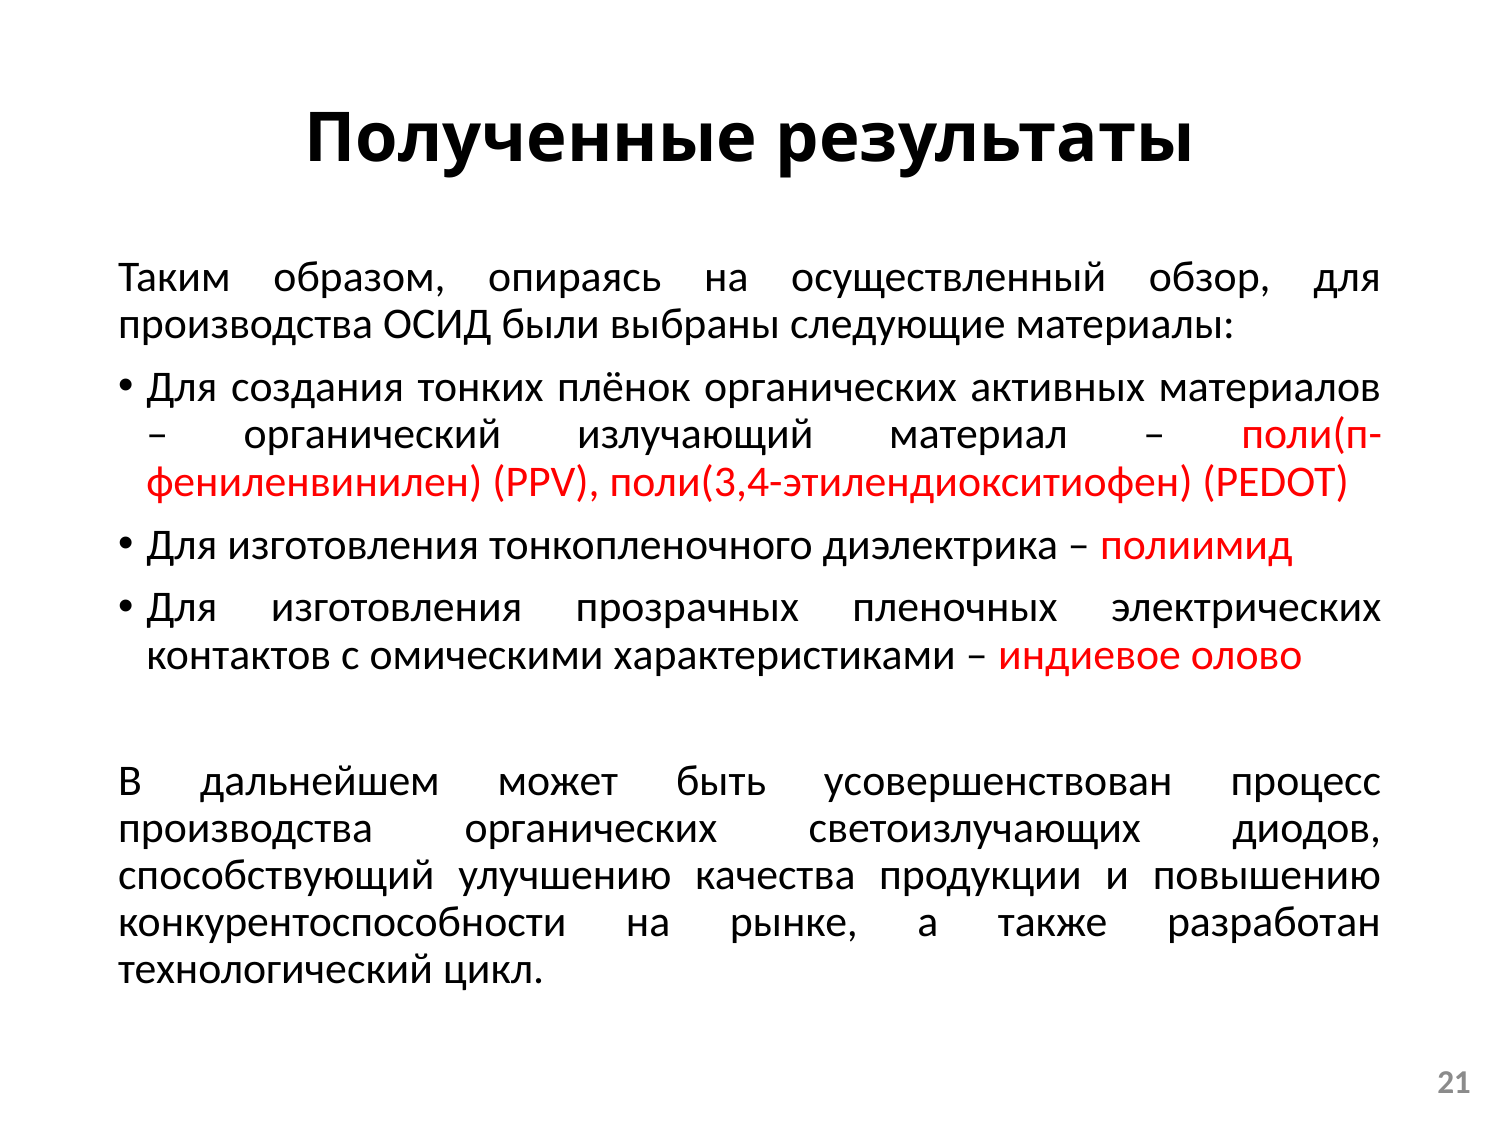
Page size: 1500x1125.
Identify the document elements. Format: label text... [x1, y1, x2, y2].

slide_number 21 [1148, 1050, 1486, 1111]
title Полученные результаты [103, 59, 1397, 220]
list Таким образом, опираясь на осуществленный обзор, для производства ОСИД были выбраны следующие материалы: Для создания тонких плёнок органических активных материалов – органический излучающий материал – поли(п-фениленвинилен) (PPV), поли(3,4-этилендиокситиофен) (PEDOT) Для изготовления тонкопленочного диэлектрика – полиимид Для изготовления прозрачных пленочных электрических контактов с омическими характеристиками – индиевое олово В дальнейшем может быть усовершенствован процесс производства органических светоизлучающих диодов, способствующий улучшению качества продукции и повышению конкурентоспособности на рынке, а также разработан технологический цикл. [103, 246, 1397, 1014]
